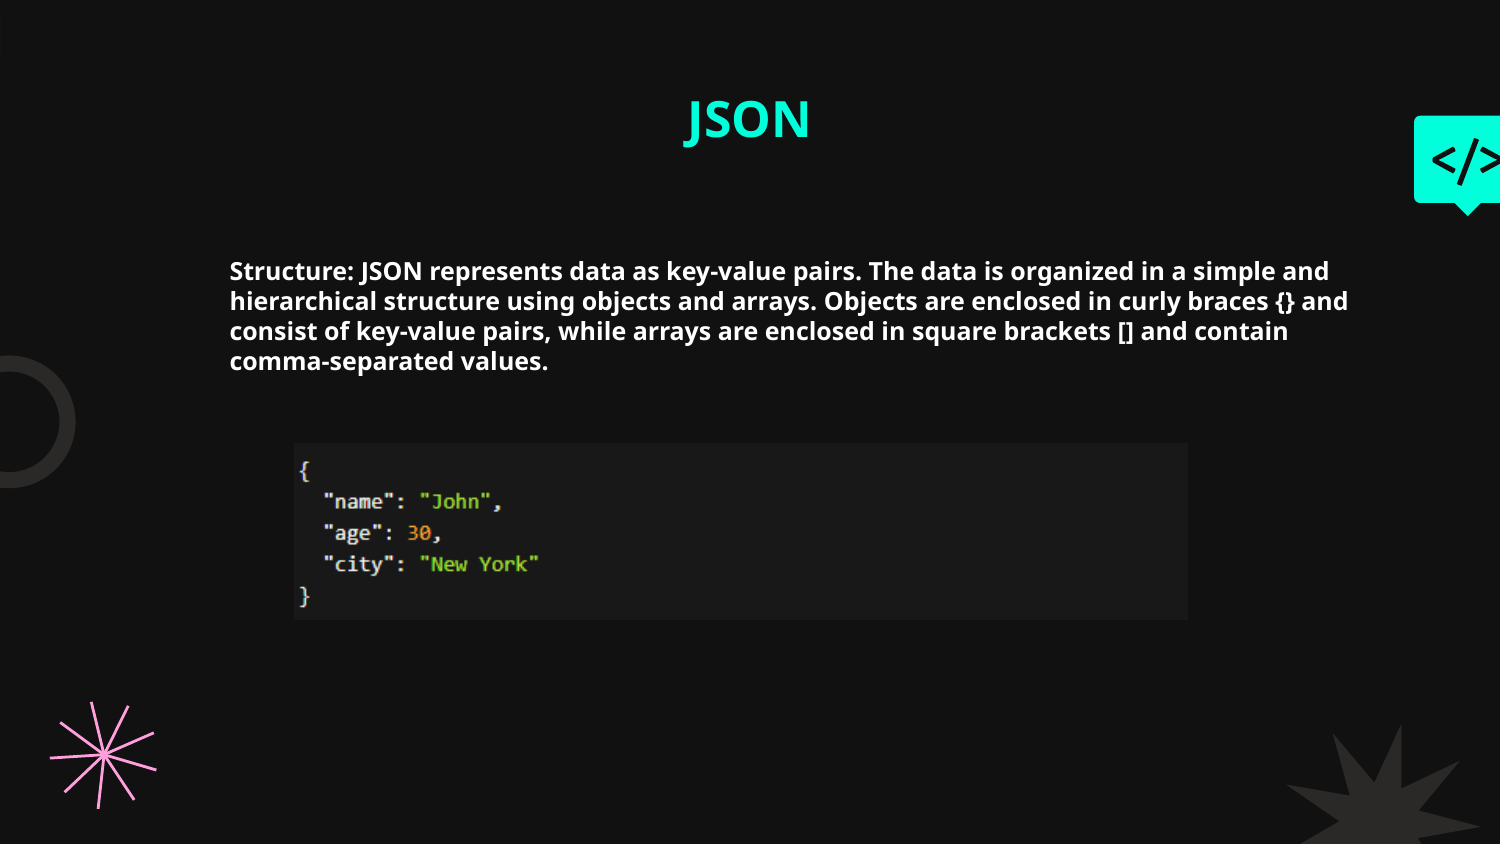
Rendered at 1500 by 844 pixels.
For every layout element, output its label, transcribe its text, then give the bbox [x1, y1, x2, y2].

picture [294, 443, 1188, 621]
title JSON [118, 72, 1382, 167]
subtitle Structure: JSON represents data as key-value pairs. The data is organized in a simple and hierarchical structure using objects and arrays. Objects are enclosed in curly braces {} and consist of key-value pairs, while arrays are enclosed in square brackets [] and contain comma-separated values. [189, 240, 1372, 823]
